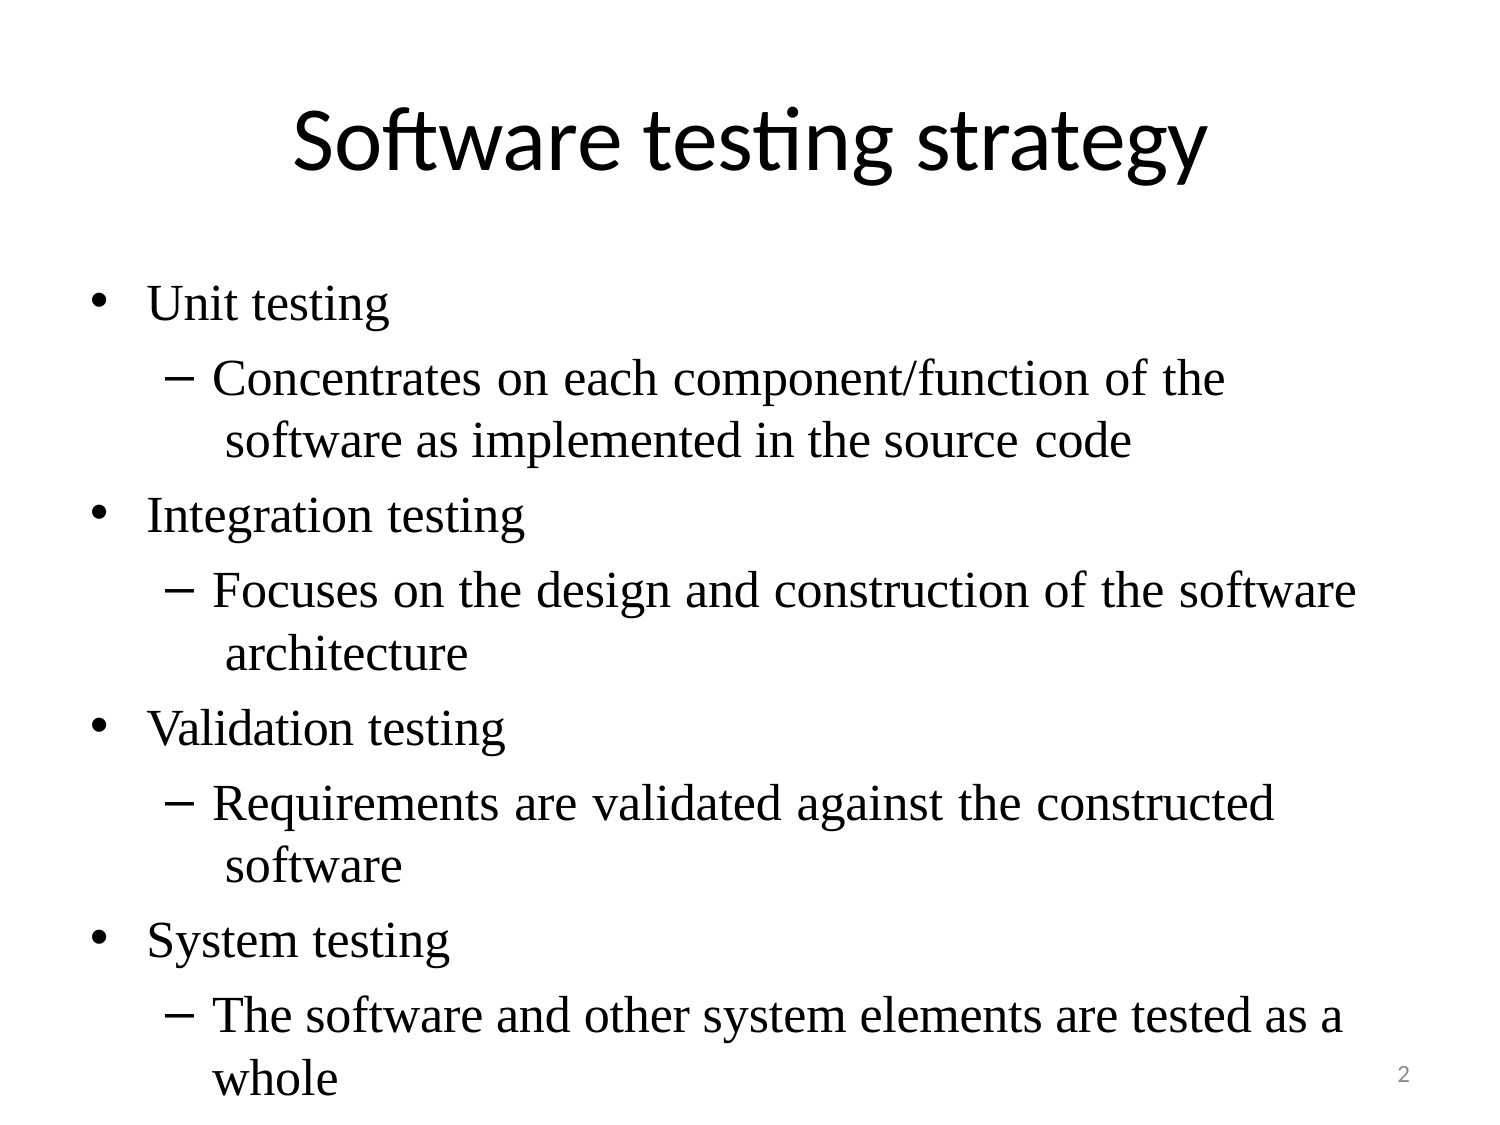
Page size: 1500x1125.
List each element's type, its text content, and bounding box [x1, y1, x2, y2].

slide_number 2 [1074, 1042, 1425, 1103]
title Software testing strategy [283, 37, 1217, 228]
text_box Unit testing Concentrates on each component/function of the software as implemented in the source code Integration testing Focuses on the design and construction of the software architecture Validation testing Requirements are validated against the constructed software System testing The software and other system elements are tested as a whole [87, 253, 1358, 1106]
